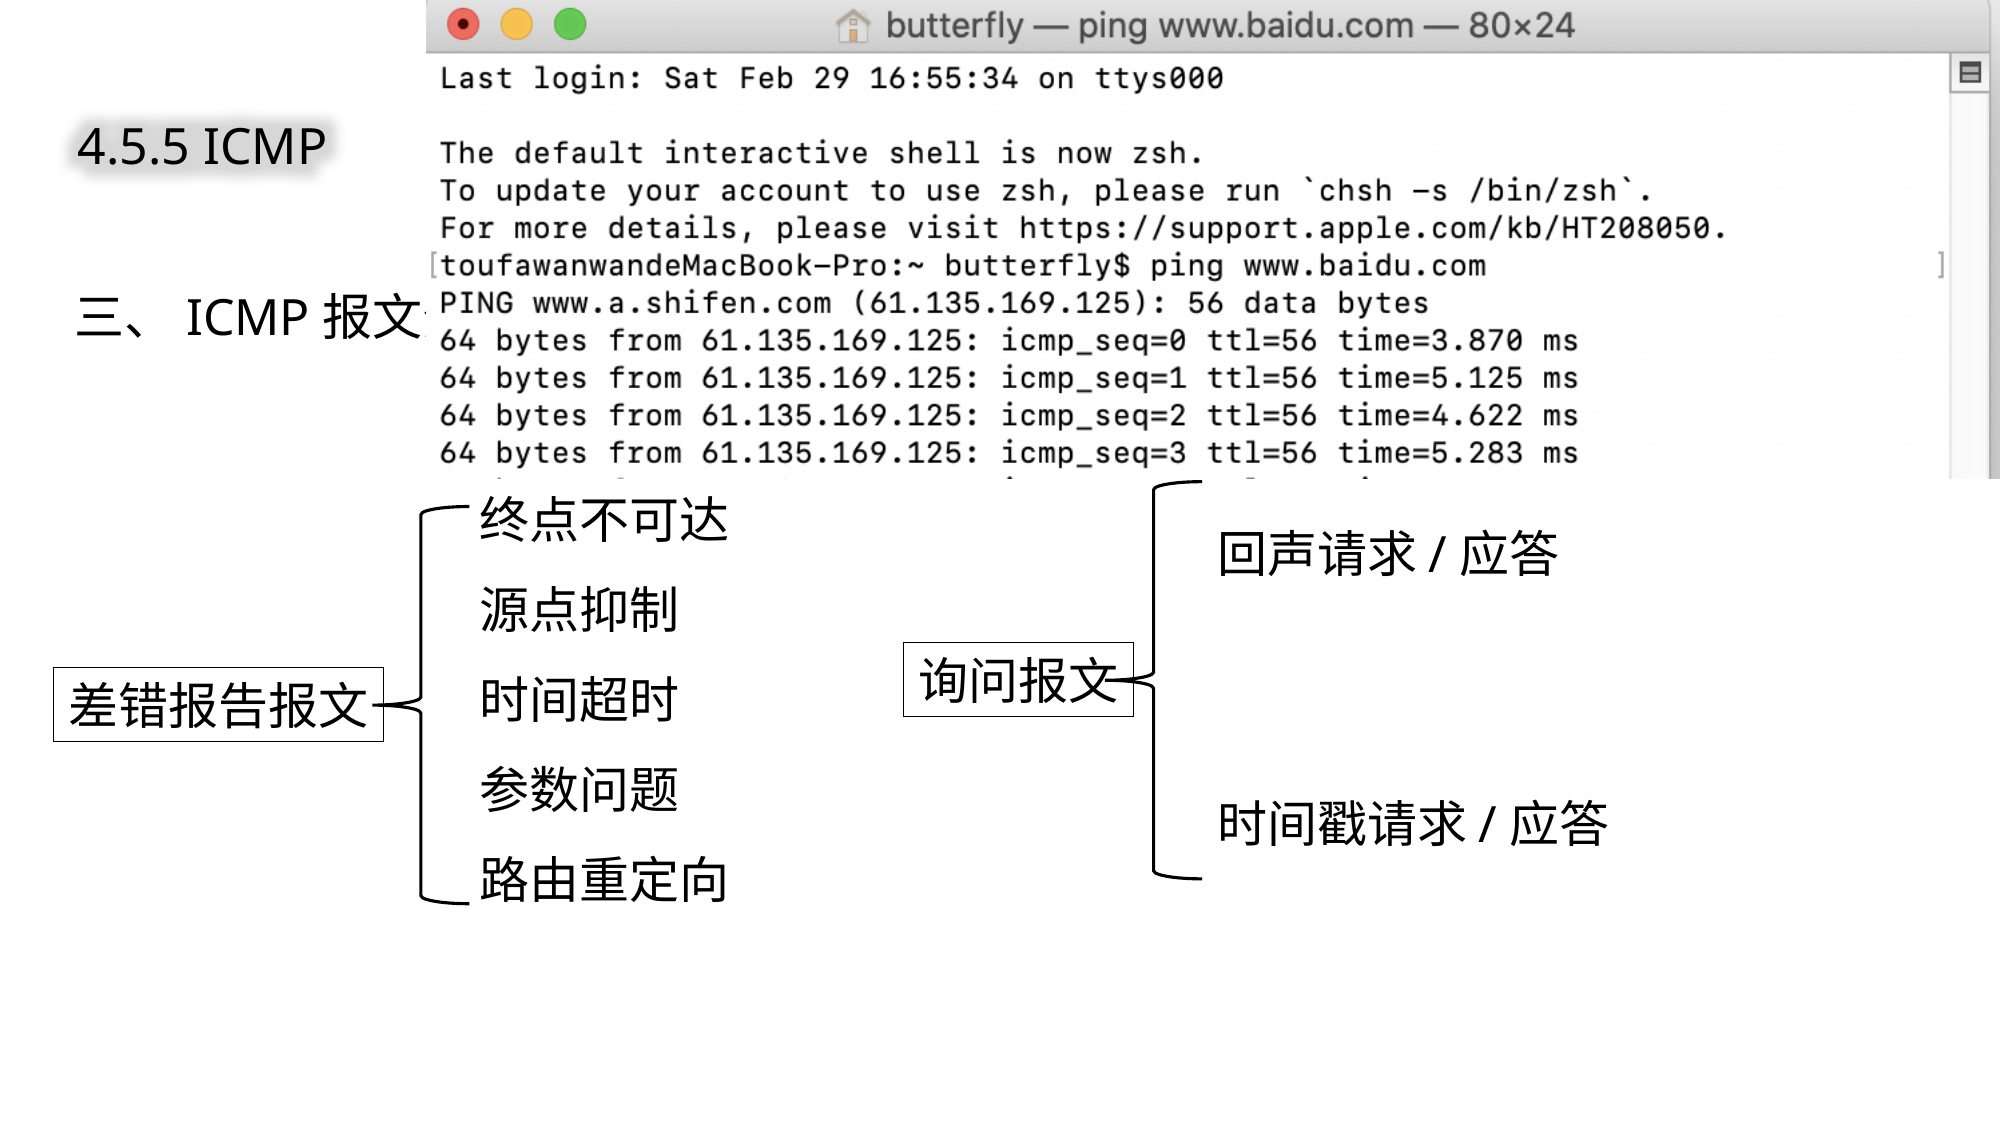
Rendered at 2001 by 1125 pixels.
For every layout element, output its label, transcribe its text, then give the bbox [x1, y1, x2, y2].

text_box 三、ICMP报文分类 【选择、填空】 [59, 248, 426, 353]
text_box 回声请求/应答 时间戳请求/应答 [1202, 485, 1787, 860]
text_box [384, 505, 464, 906]
text_box 询问报文 [903, 642, 1134, 717]
text_box 终点不可达 源点抑制 时间超时 参数问题 路由重定向 [464, 479, 806, 916]
text_box [1134, 480, 1203, 881]
picture [426, 0, 2000, 479]
text_box 差错报告报文 [53, 667, 384, 742]
text_box 4.5.5 ICMP [59, 51, 426, 208]
